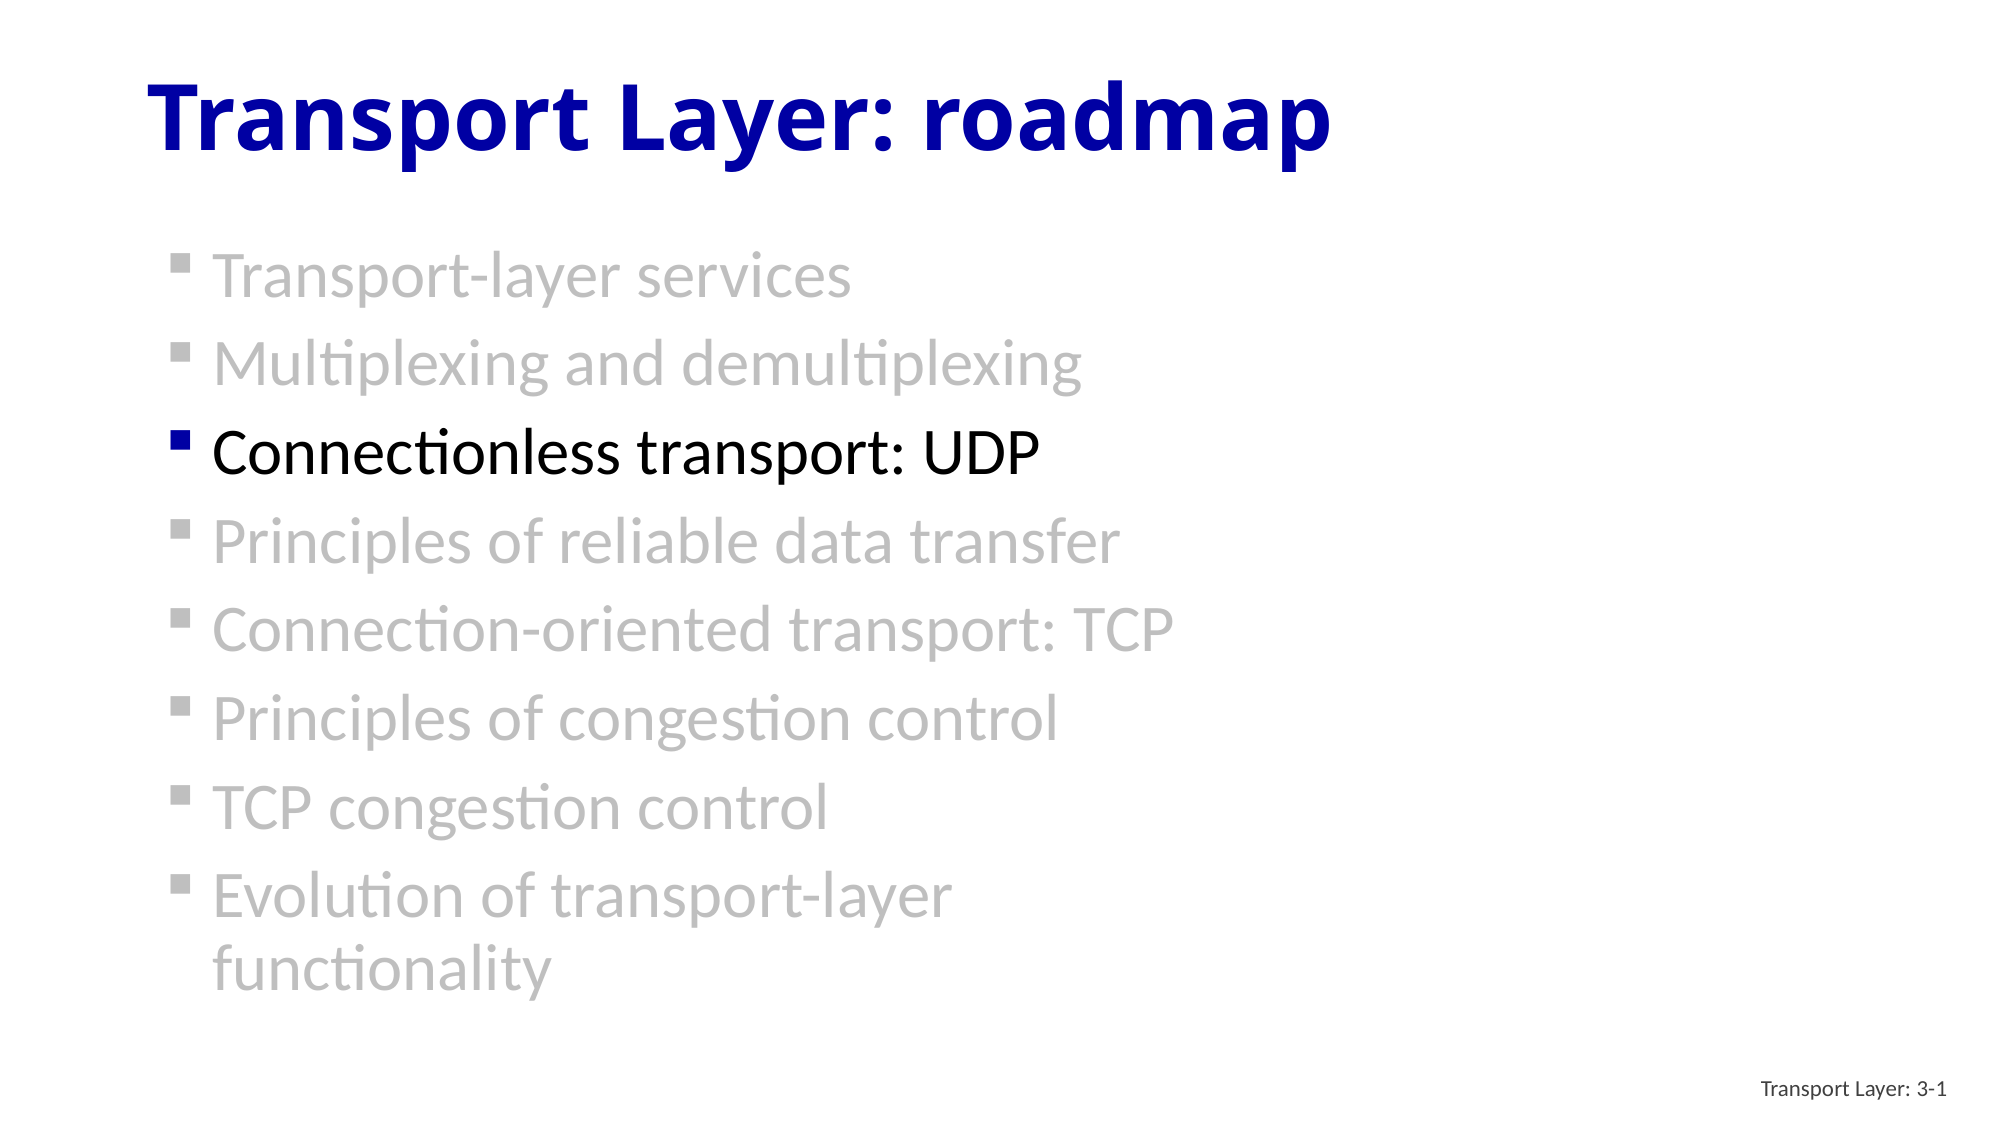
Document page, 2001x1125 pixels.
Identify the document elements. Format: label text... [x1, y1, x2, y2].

slide_number Transport Layer: 3-1 [1512, 1056, 1963, 1117]
list Transport-layer services Multiplexing and demultiplexing Connectionless transport: UDP Principles of reliable data transfer Connection-oriented transport: TCP Principles of congestion control TCP congestion control Evolution of transport-layer functionality [131, 231, 1217, 1057]
title Transport Layer: roadmap [131, 47, 1856, 195]
